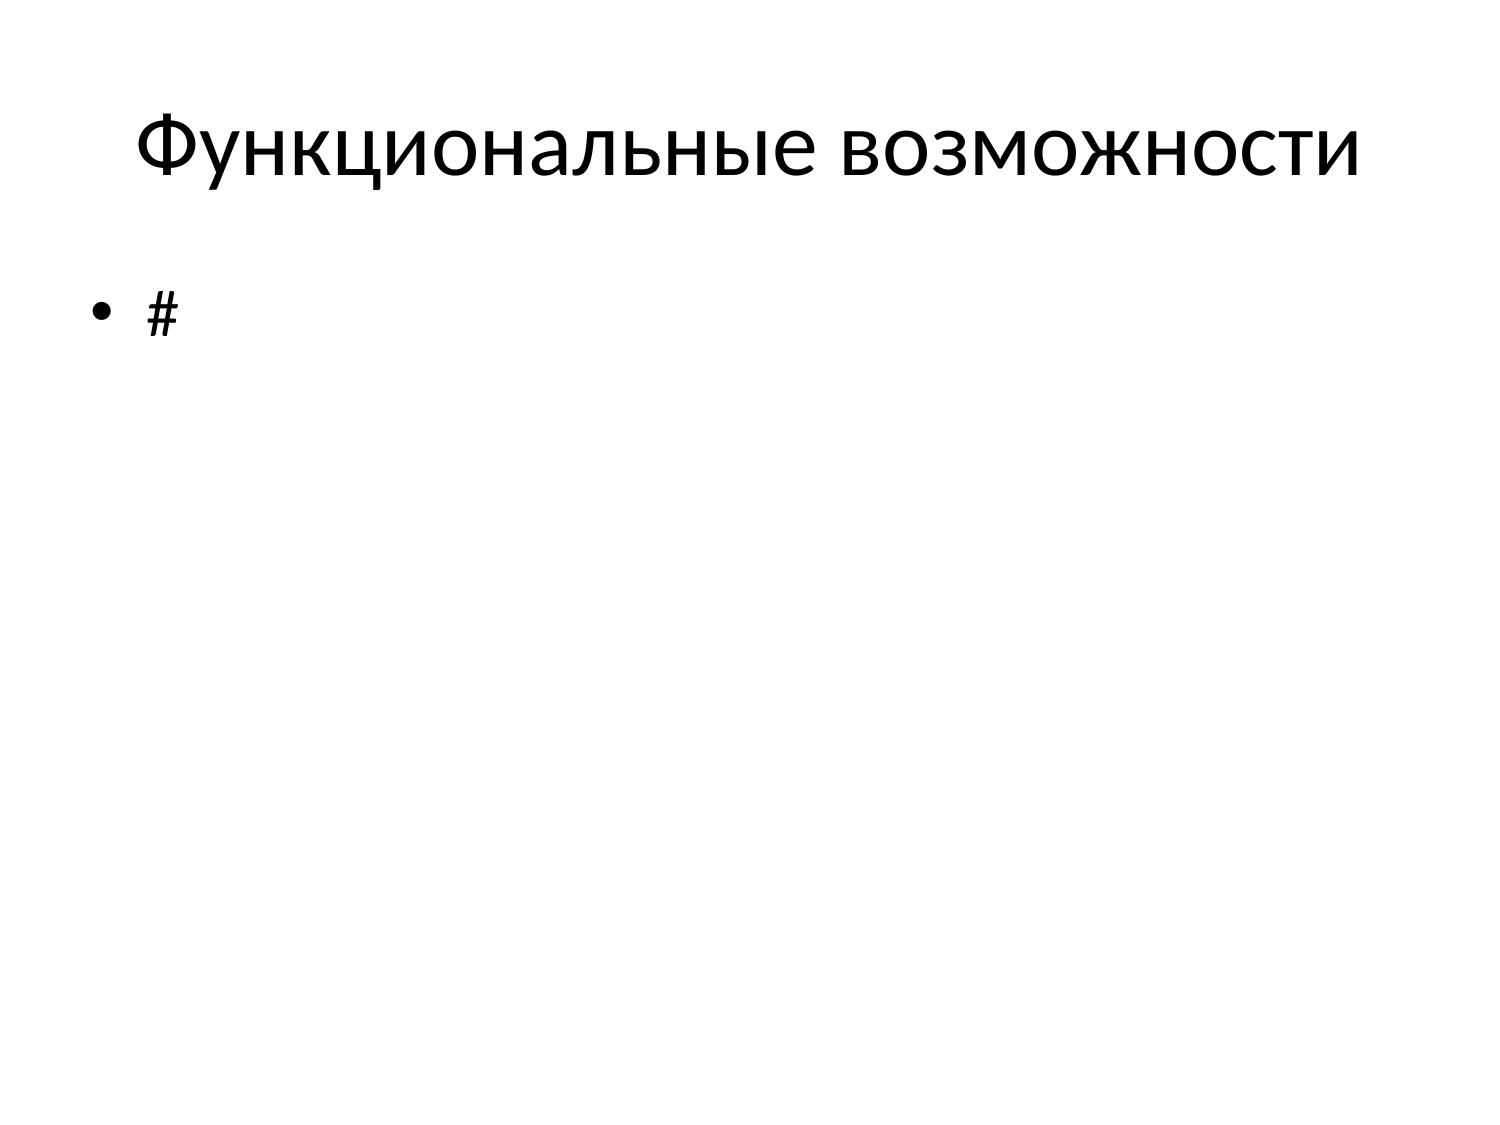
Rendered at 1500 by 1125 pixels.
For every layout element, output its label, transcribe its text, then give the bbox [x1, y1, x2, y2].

title Функциональные возможности [75, 45, 1425, 233]
list # [75, 262, 1425, 1005]
